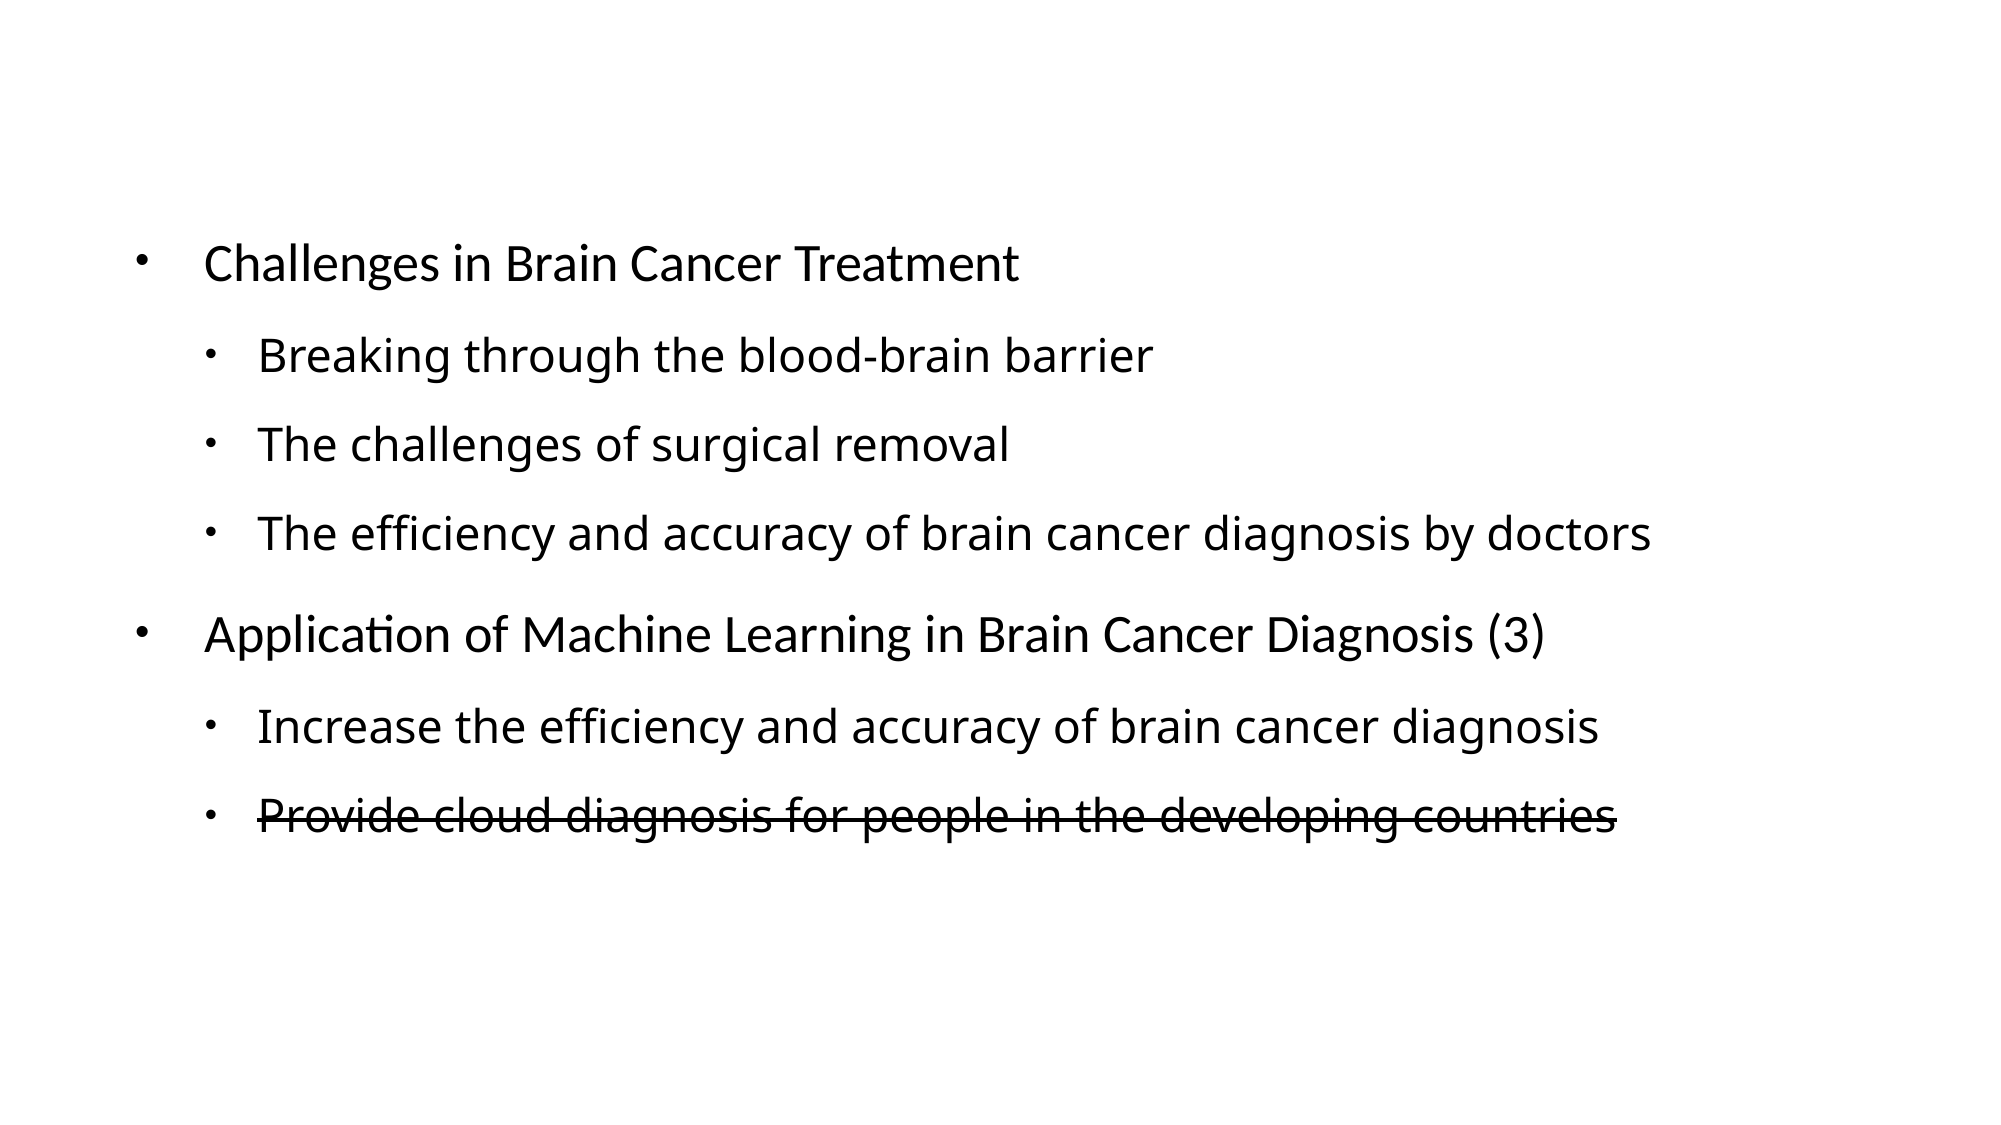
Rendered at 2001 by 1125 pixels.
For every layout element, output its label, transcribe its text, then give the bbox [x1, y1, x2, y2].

text_box Challenges in Brain Cancer Treatment Breaking through the blood-brain barrier The challenges of surgical removal The efficiency and accuracy of brain cancer diagnosis by doctors Application of Machine Learning in Brain Cancer Diagnosis (3) Increase the efficiency and accuracy of brain cancer diagnosis Provide cloud diagnosis for people in the developing countries [102, 173, 1682, 924]
